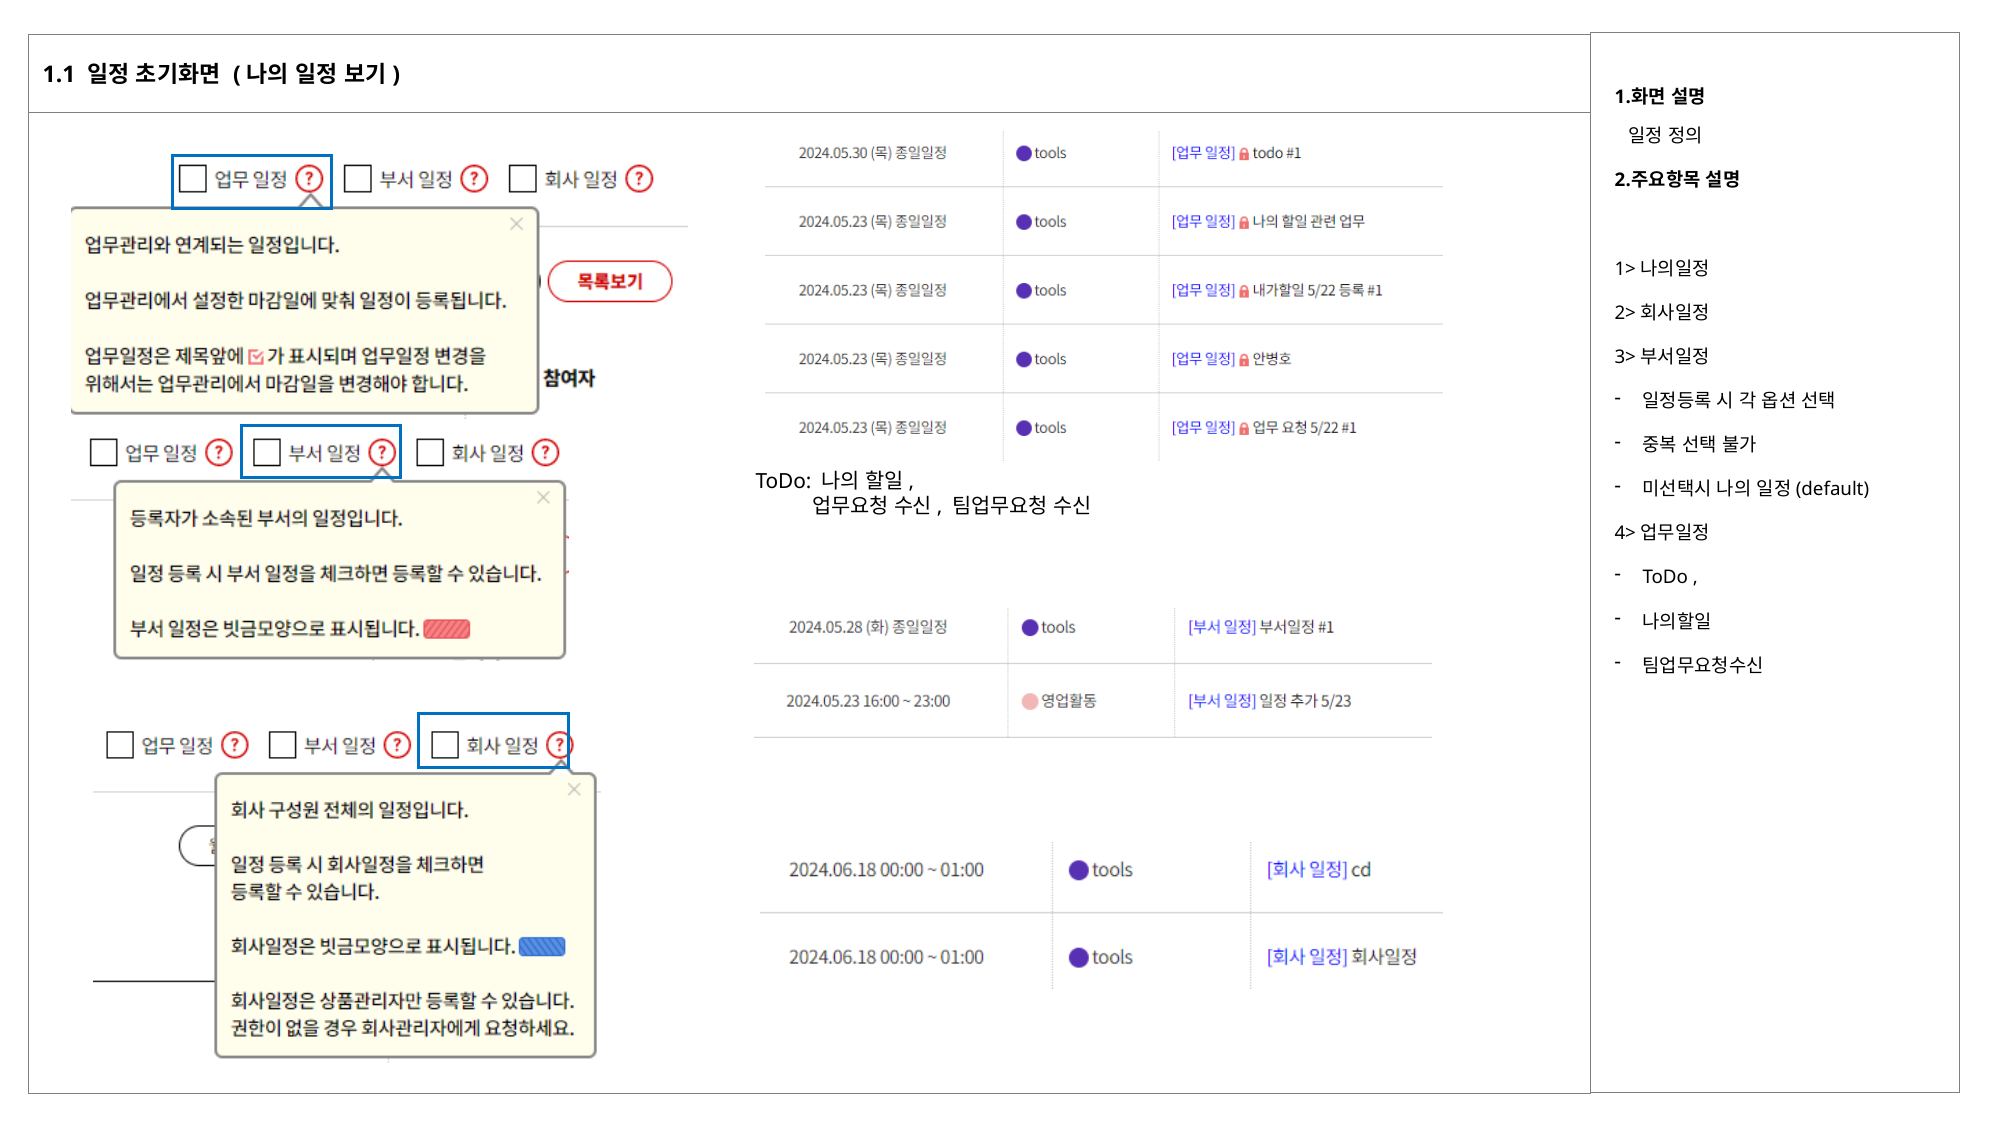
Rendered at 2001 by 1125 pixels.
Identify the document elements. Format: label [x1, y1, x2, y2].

picture [71, 151, 688, 419]
picture [754, 607, 1432, 738]
picture [93, 726, 601, 1064]
picture [764, 130, 1443, 461]
text_box [27, 32, 1960, 1095]
picture [71, 425, 569, 661]
picture [760, 842, 1443, 989]
